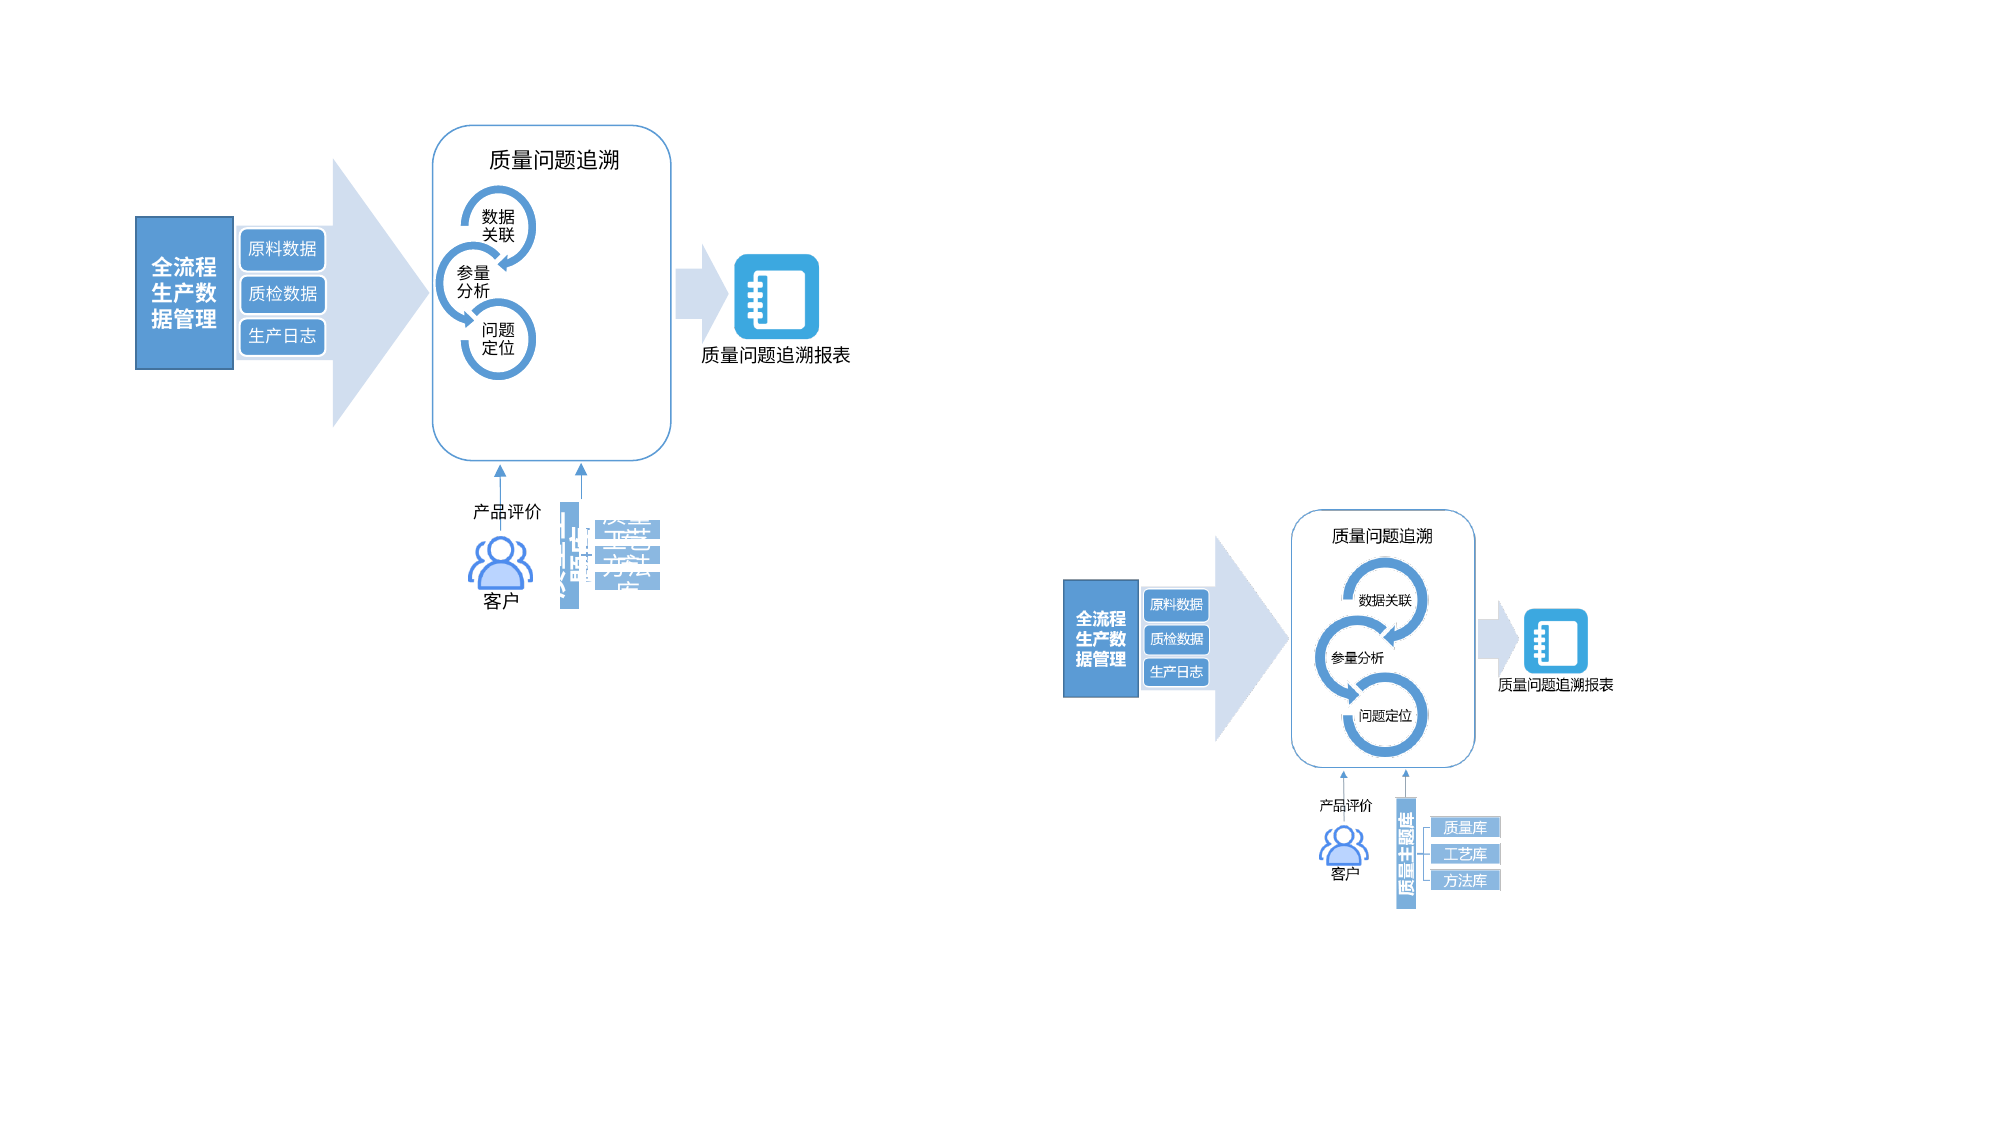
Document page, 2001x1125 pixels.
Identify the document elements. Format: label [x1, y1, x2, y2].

text_box [135, 125, 869, 647]
picture [1063, 509, 1626, 910]
